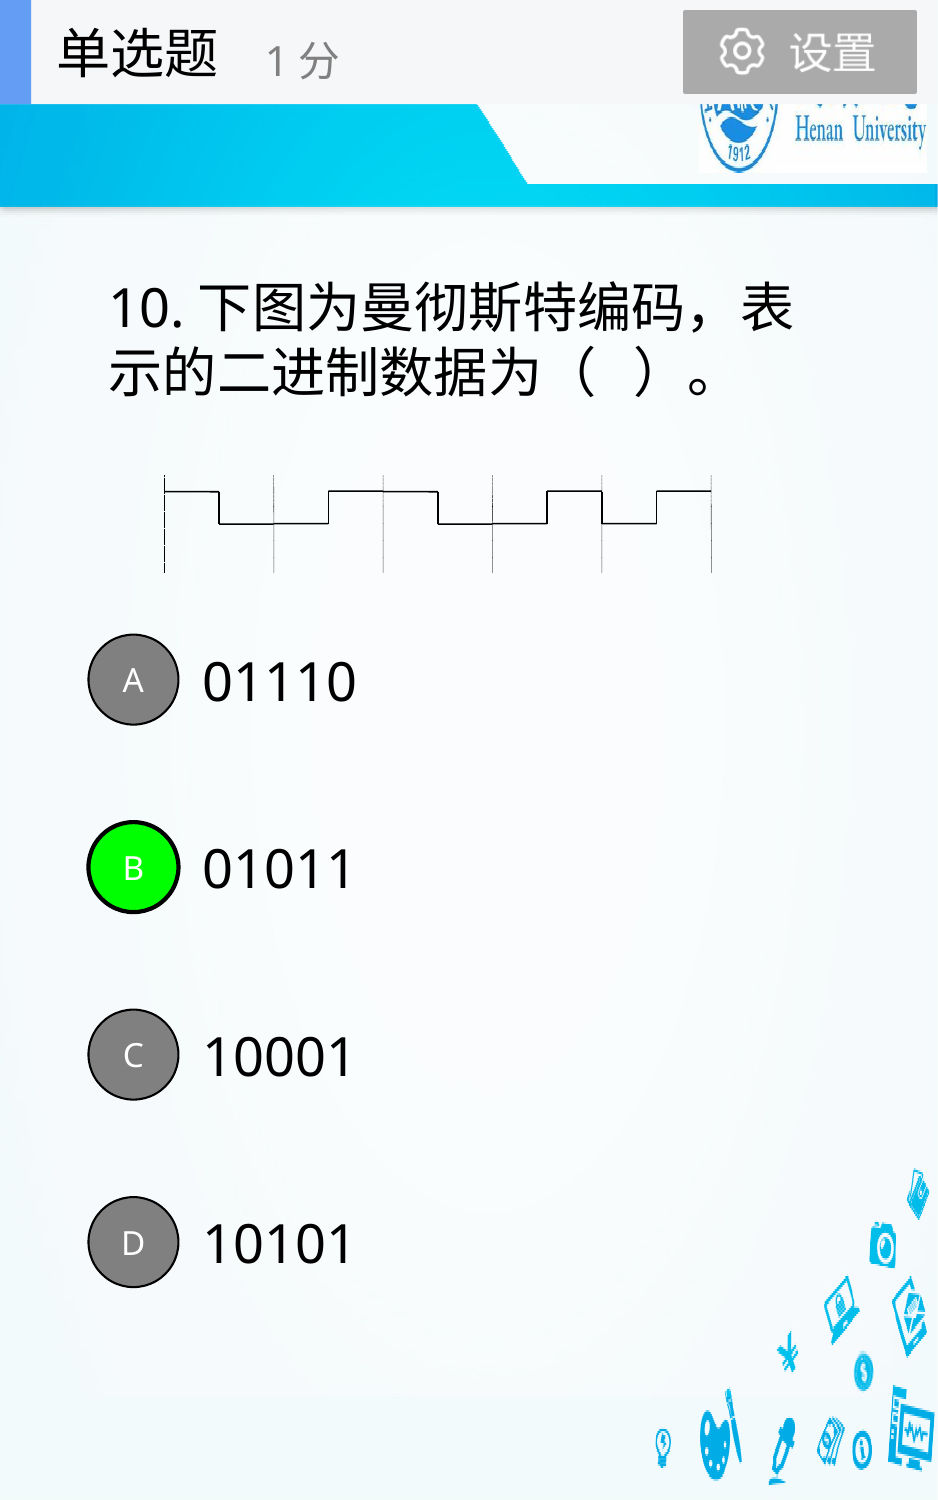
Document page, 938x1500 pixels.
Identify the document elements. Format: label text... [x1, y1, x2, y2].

text_box D [88, 1197, 179, 1288]
text_box 10001 [187, 984, 844, 1125]
picture [844, 105, 938, 183]
text_box 01110 [187, 609, 844, 750]
picture [0, 208, 938, 1500]
text_box 10101 [187, 1171, 844, 1313]
picture [683, 10, 917, 94]
text_box B [88, 822, 179, 913]
text_box 10.下图为曼彻斯特编码，表示的二进制数据为（ ）。 [93, 113, 844, 573]
text_box A [88, 634, 179, 725]
text_box C [88, 1009, 179, 1100]
text_box 01011 [187, 796, 844, 938]
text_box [98, 475, 778, 574]
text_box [0, 0, 938, 105]
